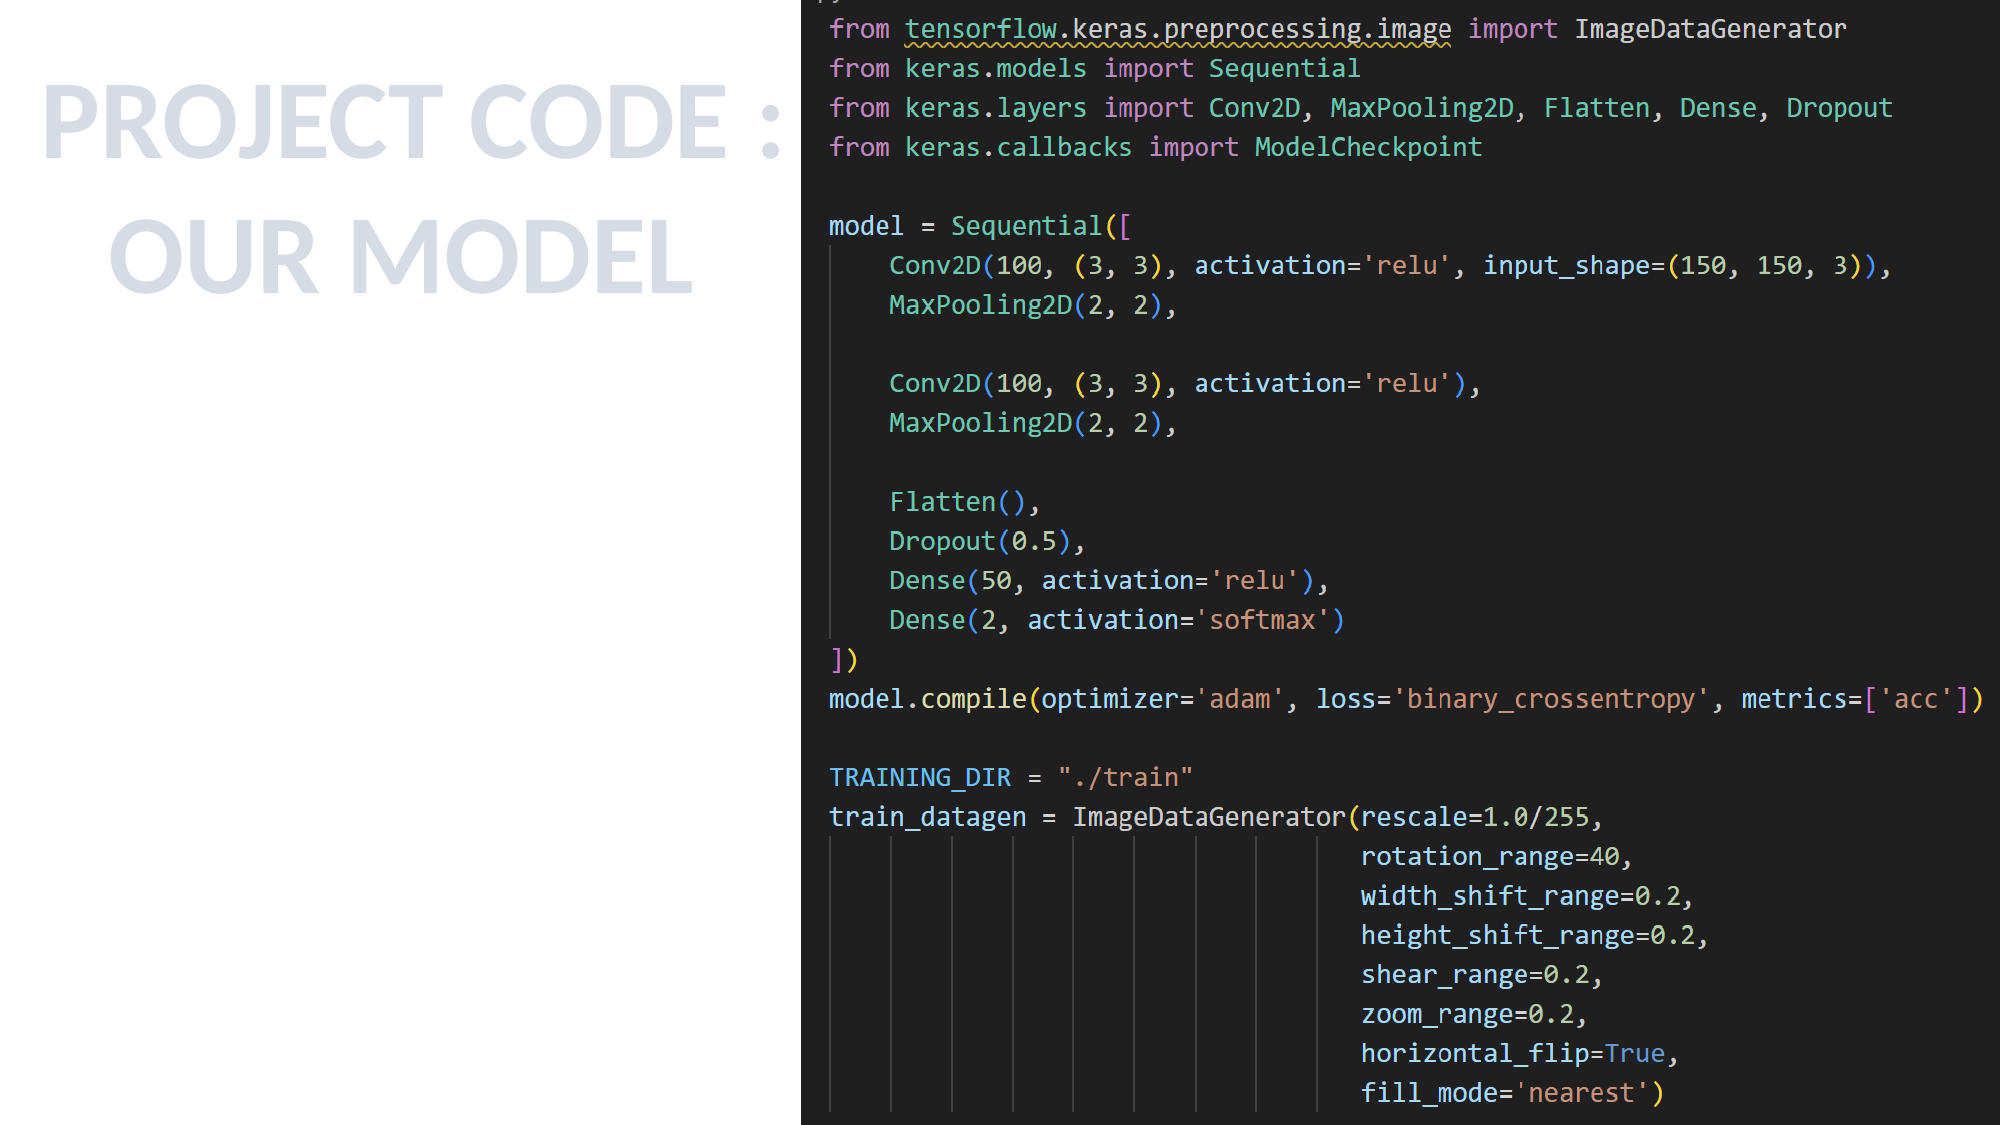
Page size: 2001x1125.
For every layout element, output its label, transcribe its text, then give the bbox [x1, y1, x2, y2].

text_box PROJECT CODE : OUR MODEL [0, 38, 801, 323]
picture [801, 0, 2000, 1125]
